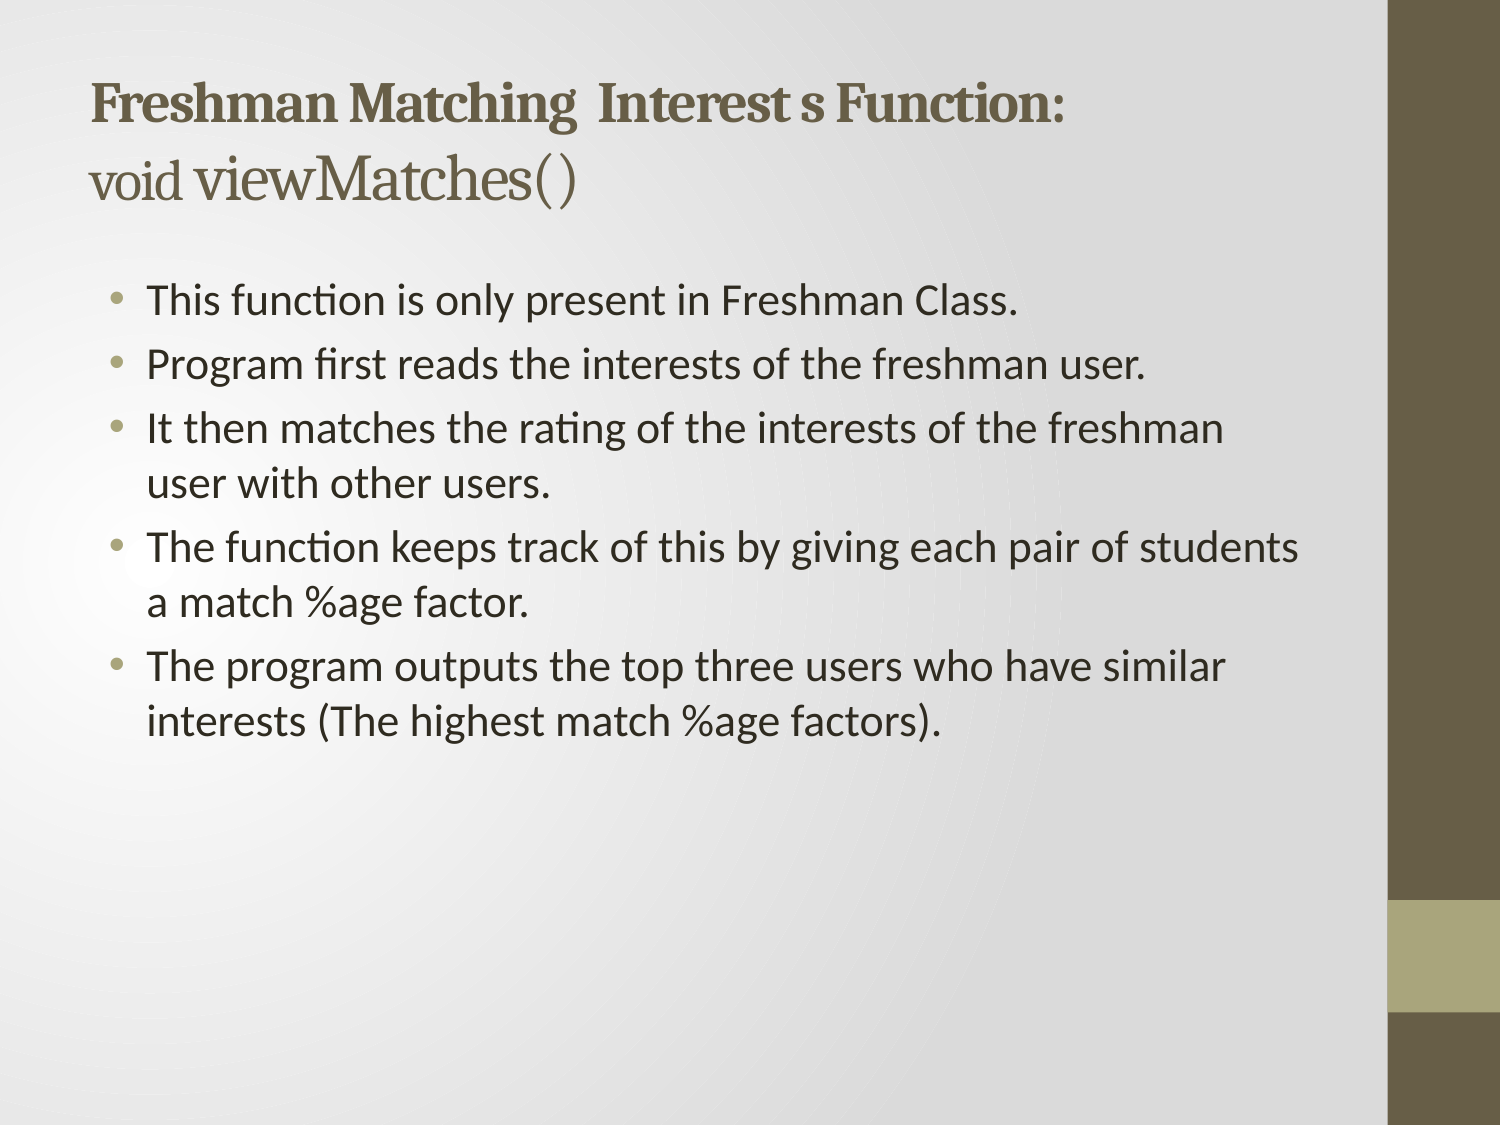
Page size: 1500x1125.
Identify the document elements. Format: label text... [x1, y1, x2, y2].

title Freshman Matching Interest s Function: void viewMatches() [75, 45, 1325, 233]
list This function is only present in Freshman Class. Program first reads the interests of the freshman user. It then matches the rating of the interests of the freshman user with other users. The function keeps track of this by giving each pair of students a match %age factor. The program outputs the top three users who have similar interests (The highest match %age factors). [75, 262, 1325, 1050]
